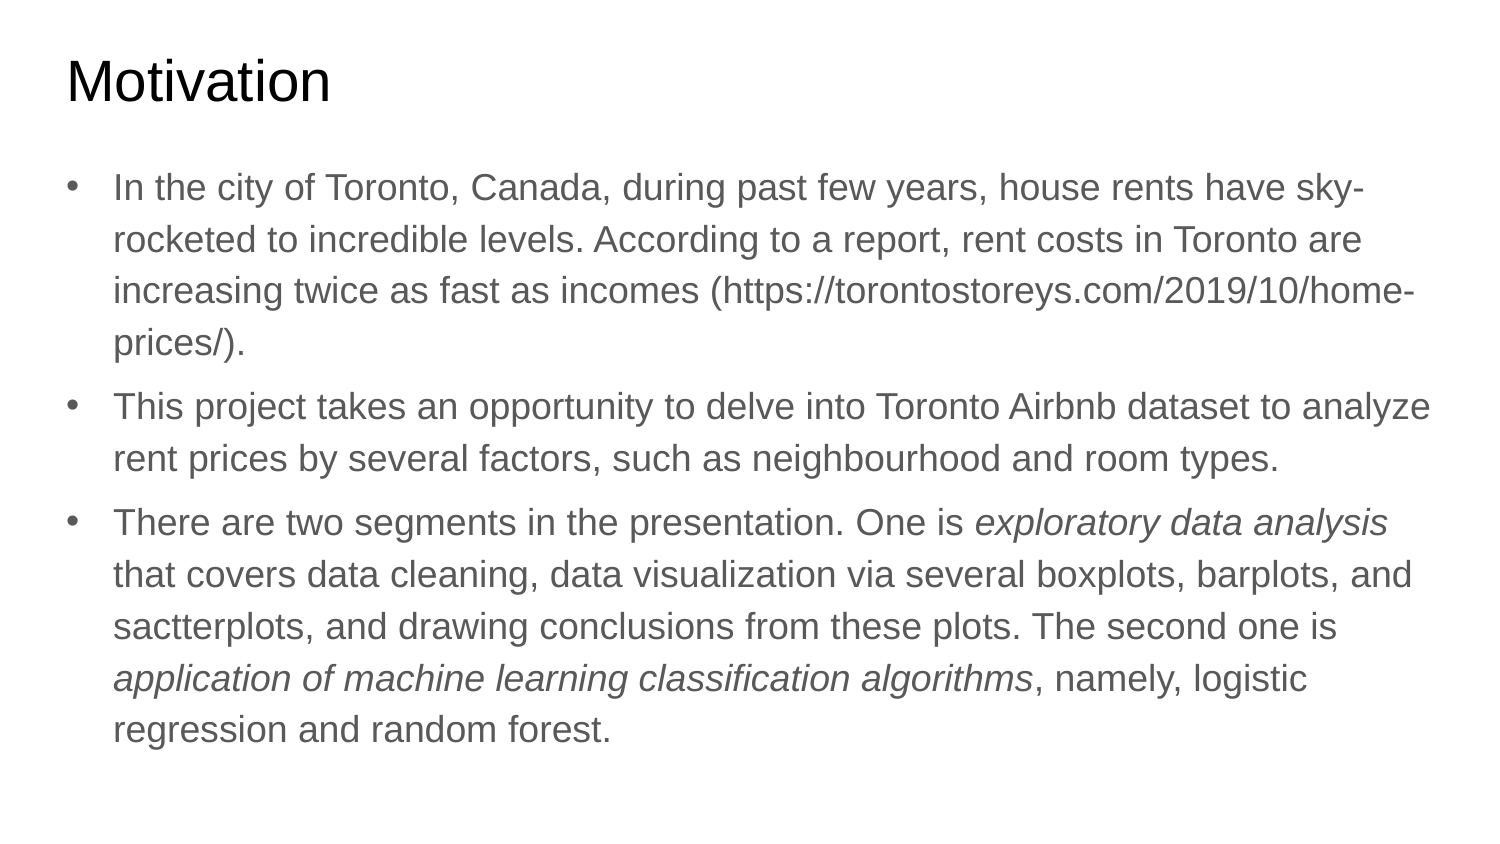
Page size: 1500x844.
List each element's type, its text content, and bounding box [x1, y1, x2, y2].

title Motivation [51, 28, 1449, 123]
list In the city of Toronto, Canada, during past few years, house rents have sky-rocketed to incredible levels. According to a report, rent costs in Toronto are increasing twice as fast as incomes (https://torontostoreys.com/2019/10/home-prices/). This project takes an opportunity to delve into Toronto Airbnb dataset to analyze rent prices by several factors, such as neighbourhood and room types. There are two segments in the presentation. One is exploratory data analysis that covers data cleaning, data visualization via several boxplots, barplots, and sactterplots, and drawing conclusions from these plots. The second one is application of machine learning classification algorithms, namely, logistic regression and random forest. [51, 141, 1449, 794]
